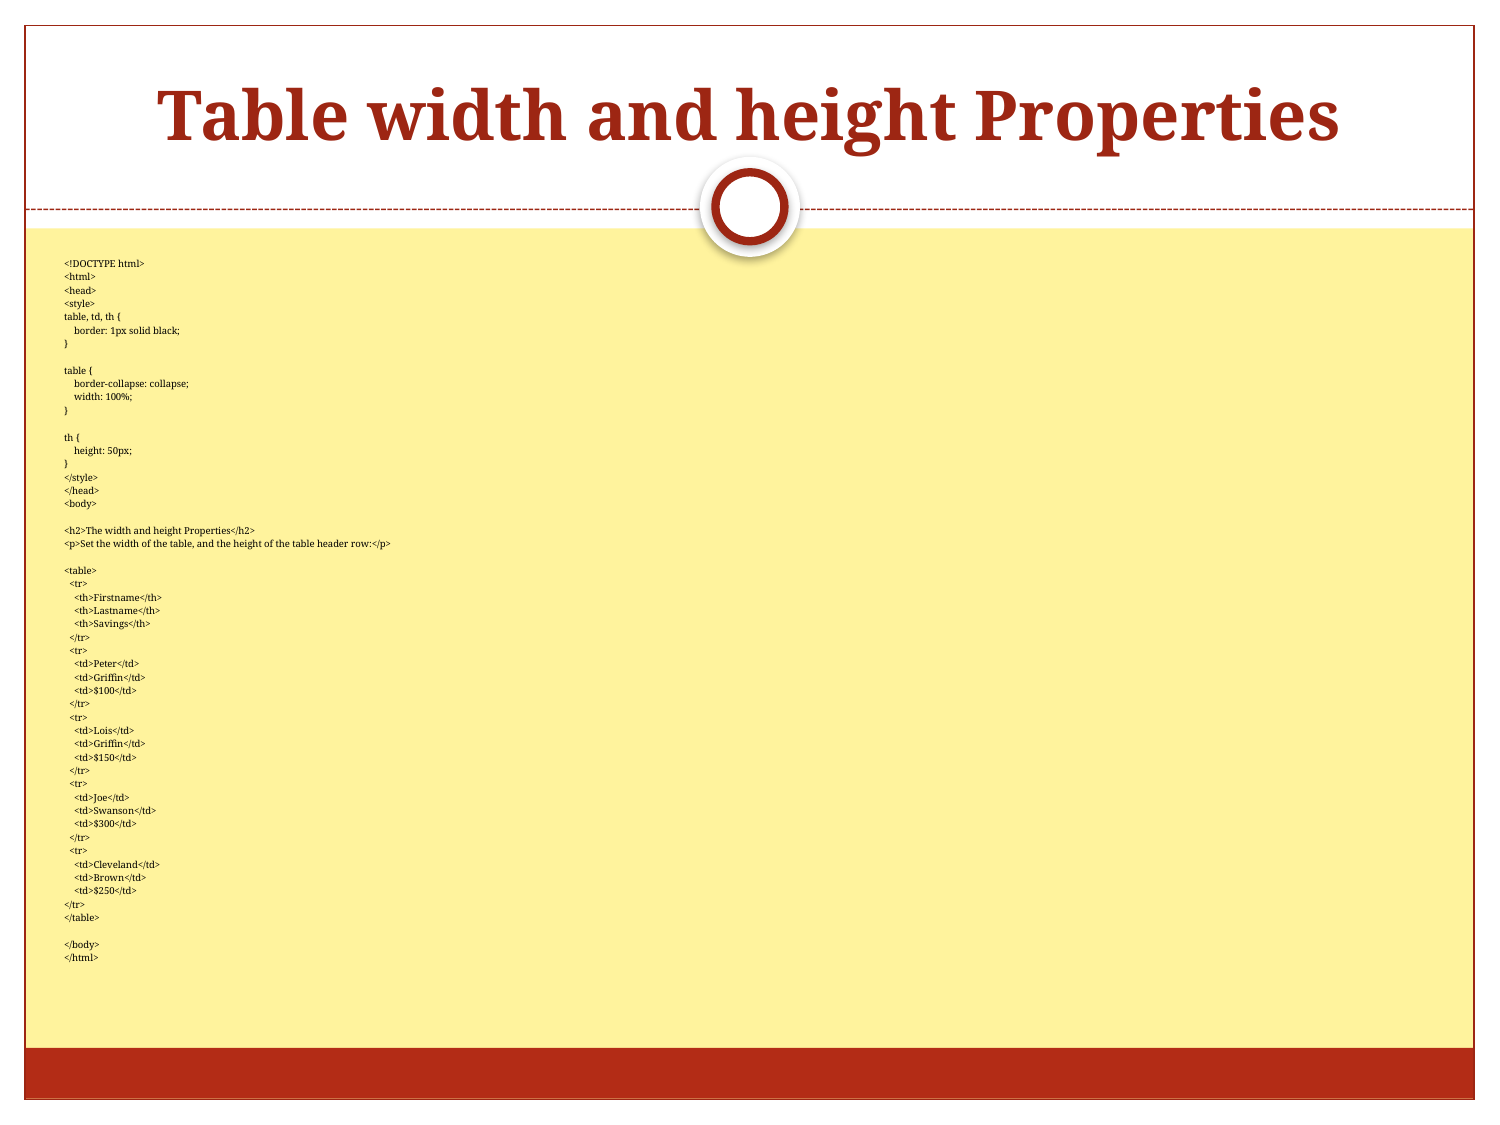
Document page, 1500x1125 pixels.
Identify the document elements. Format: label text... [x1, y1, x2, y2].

title Table width and height Properties [49, 37, 1450, 162]
list <!DOCTYPE html> <html> <head> <style> table, td, th { border: 1px solid black; } table { border-collapse: collapse; width: 100%; } th { height: 50px; } </style> </head> <body> <h2>The width and height Properties</h2> <p>Set the width of the table, and the height of the table header row:</p> <table> <tr> <th>Firstname</th> <th>Lastname</th> <th>Savings</th> </tr> <tr> <td>Peter</td> <td>Griffin</td> <td>$100</td> </tr> <tr> <td>Lois</td> <td>Griffin</td> <td>$150</td> </tr> <tr> <td>Joe</td> <td>Swanson</td> <td>$300</td> </tr> <tr> <td>Cleveland</td> <td>Brown</td> <td>$250</td> </tr> </table> </body> </html> [49, 250, 1445, 1001]
